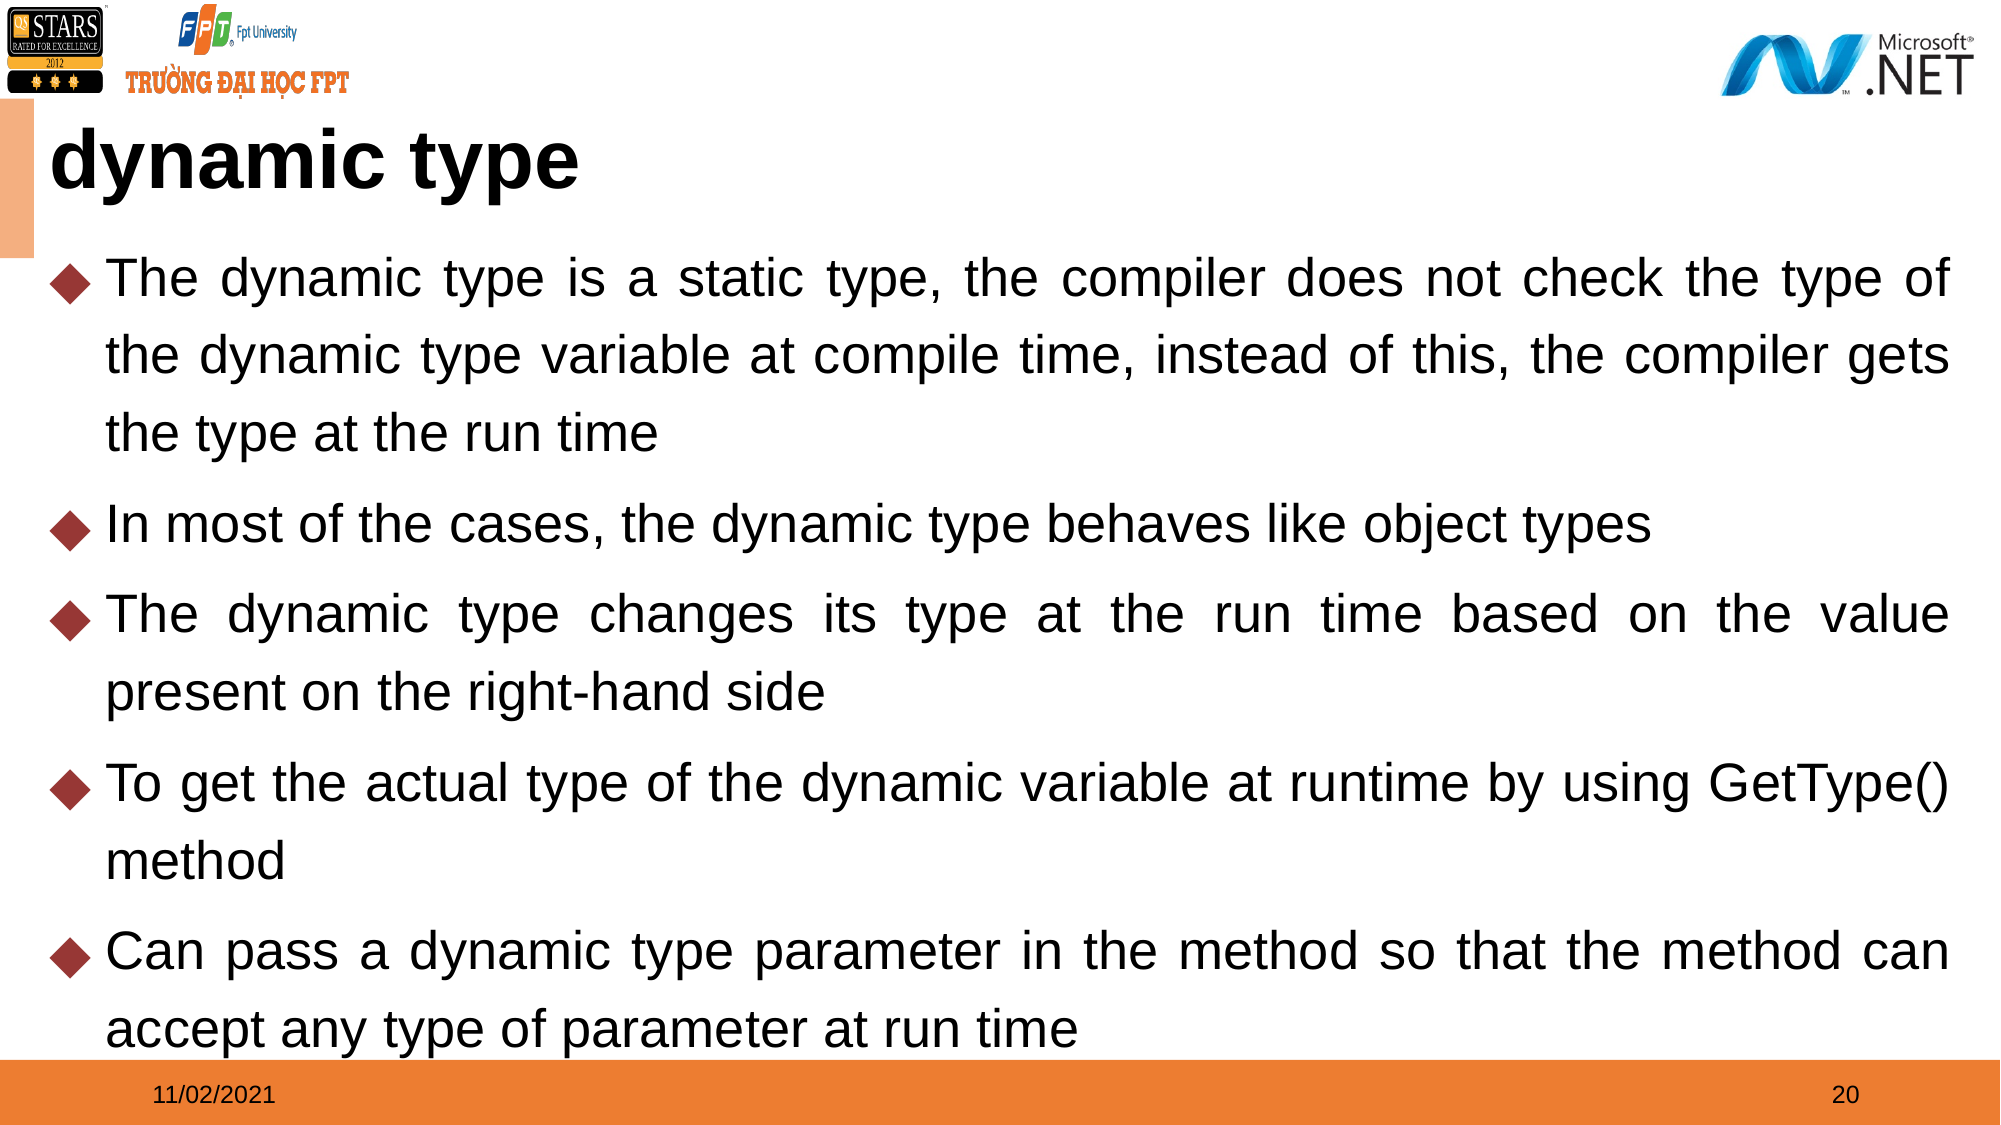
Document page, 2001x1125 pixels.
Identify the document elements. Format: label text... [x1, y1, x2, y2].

picture [7, 4, 349, 99]
picture [1685, 0, 2001, 129]
slide_number 20 [1424, 1066, 1875, 1123]
text_box The dynamic type is a static type, the compiler does not check the type of the dynamic type variable at compile time, instead of this, the compiler gets the type at the run time In most of the cases, the dynamic type behaves like object types The dynamic type changes its type at the run time based on the value present on the right-hand side To get the actual type of the dynamic variable at runtime by using GetType() method Can pass a dynamic type parameter in the method so that the method can accept any type of parameter at run time [34, 221, 1969, 1066]
title dynamic type [34, 122, 1083, 202]
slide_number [137, 1066, 588, 1123]
